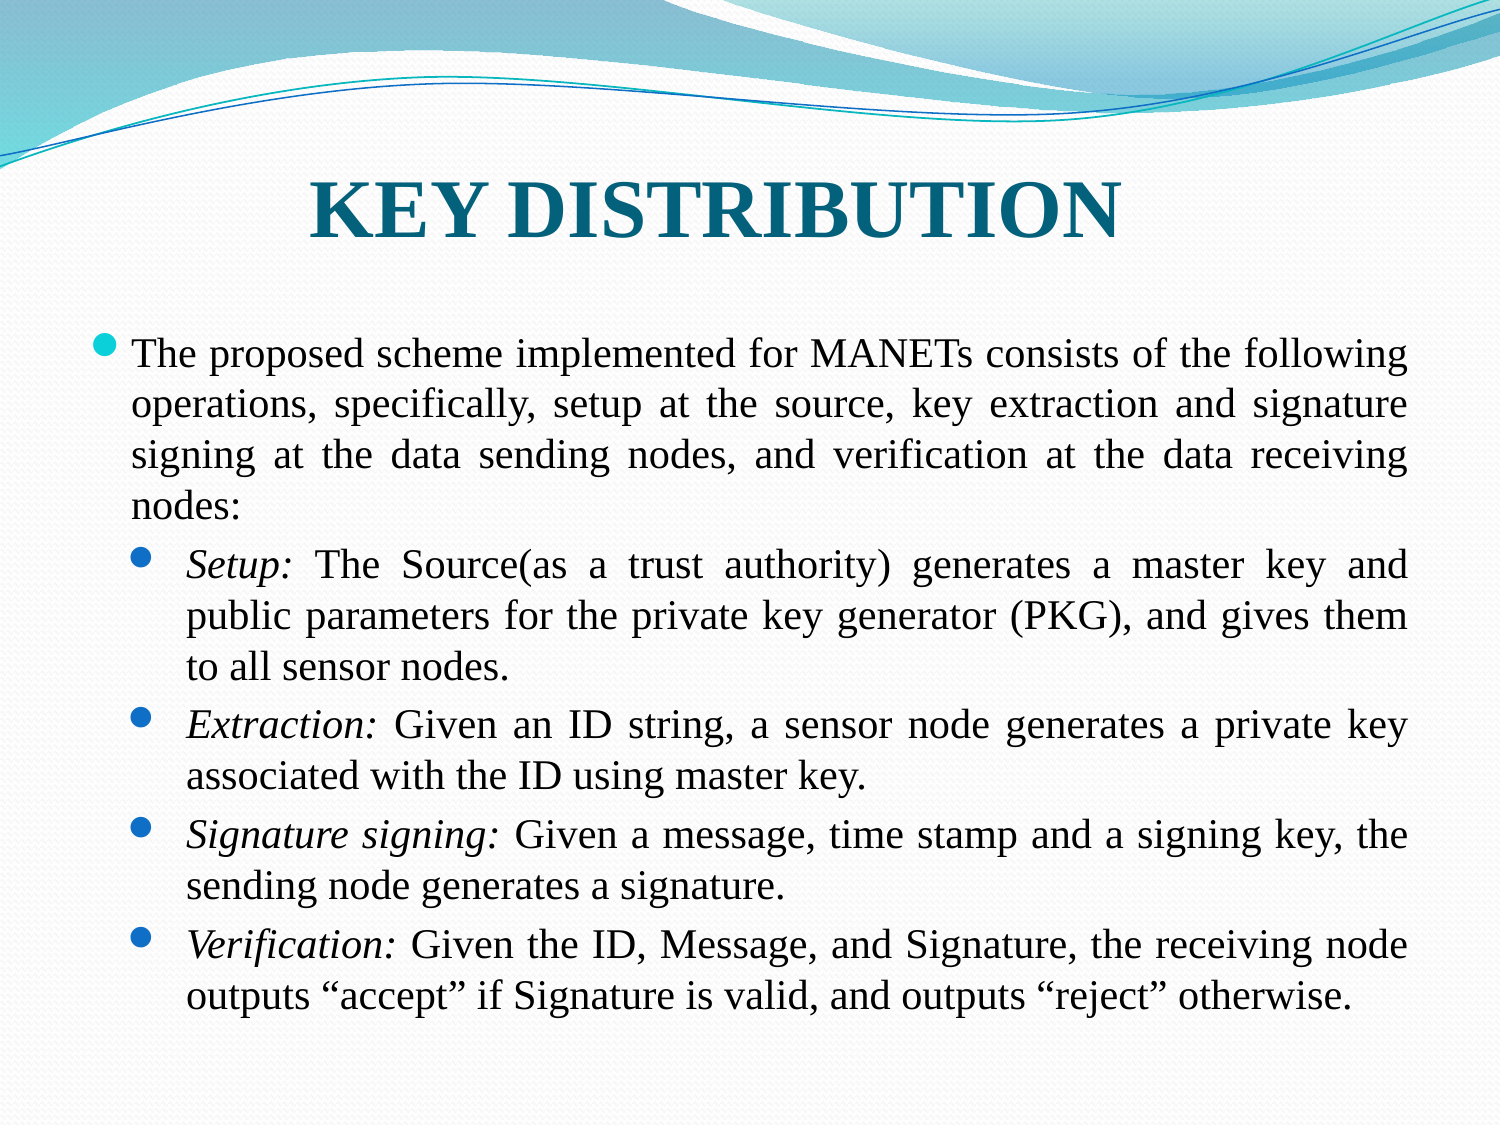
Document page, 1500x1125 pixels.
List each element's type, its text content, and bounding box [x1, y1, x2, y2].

list The proposed scheme implemented for MANETs consists of the following operations, specifically, setup at the source, key extraction and signature signing at the data sending nodes, and verification at the data receiving nodes: Setup: The Source(as a trust authority) generates a master key and public parameters for the private key generator (PKG), and gives them to all sensor nodes. Extraction: Given an ID string, a sensor node generates a private key associated with the ID using master key. Signature signing: Given a message, time stamp and a signing key, the sending node generates a signature. Verification: Given the ID, Message, and Signature, the receiving node outputs “accept” if Signature is valid, and outputs “reject” otherwise. [75, 317, 1425, 1038]
title KEY DISTRIBUTION [75, 115, 1425, 258]
